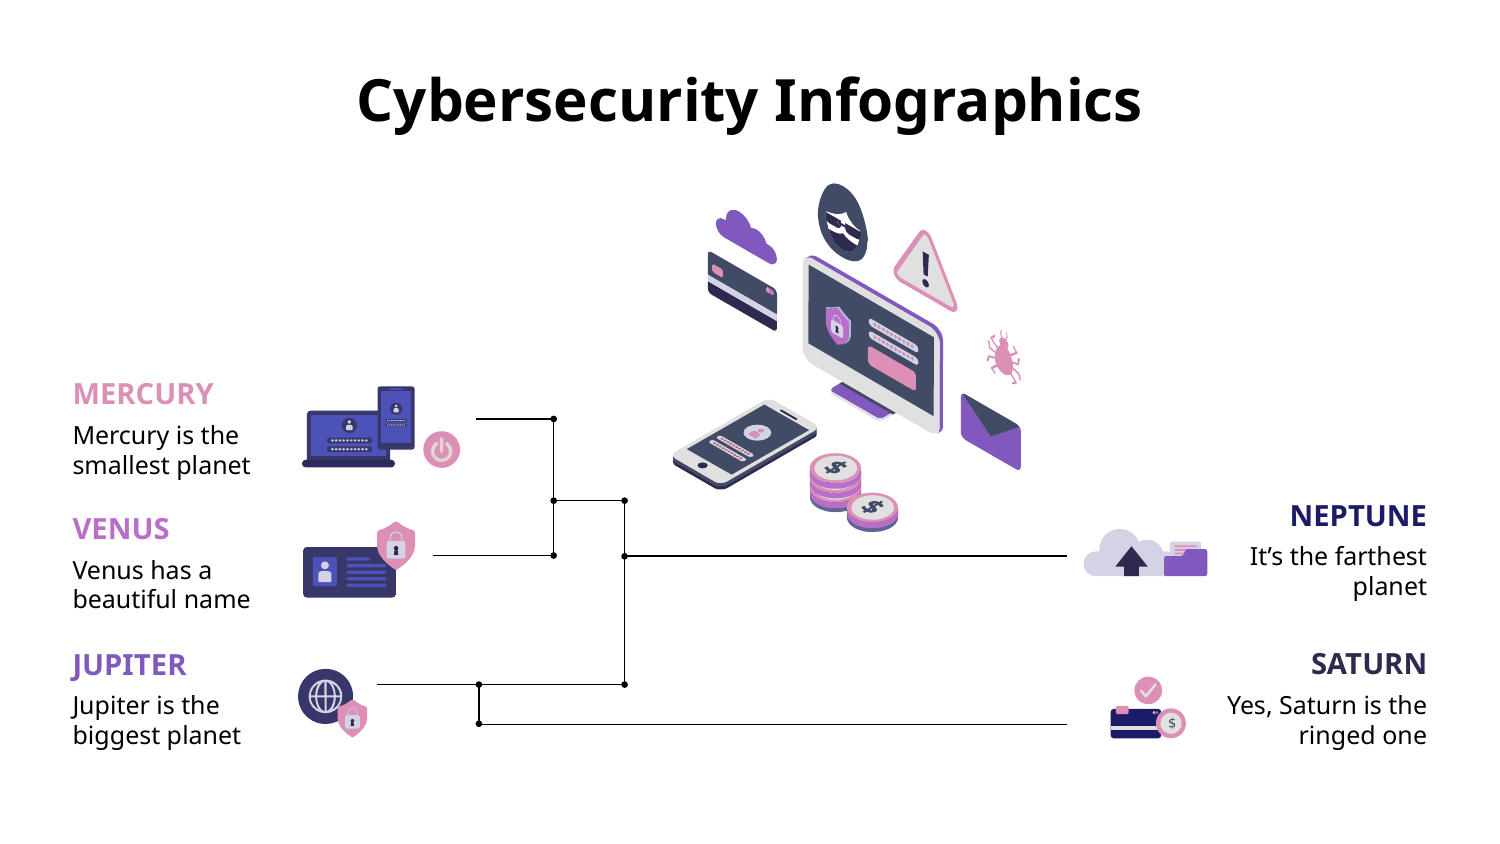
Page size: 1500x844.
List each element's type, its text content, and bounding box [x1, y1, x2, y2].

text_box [301, 386, 461, 469]
title Cybersecurity Infographics [75, 48, 1425, 142]
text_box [1083, 528, 1208, 577]
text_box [1110, 676, 1187, 739]
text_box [297, 668, 368, 738]
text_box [1214, 497, 1428, 608]
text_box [475, 680, 1068, 728]
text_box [72, 376, 286, 486]
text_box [433, 415, 558, 499]
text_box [672, 183, 1022, 533]
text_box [72, 646, 286, 757]
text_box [1214, 646, 1428, 756]
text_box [72, 510, 286, 621]
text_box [376, 500, 629, 689]
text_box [302, 521, 371, 598]
